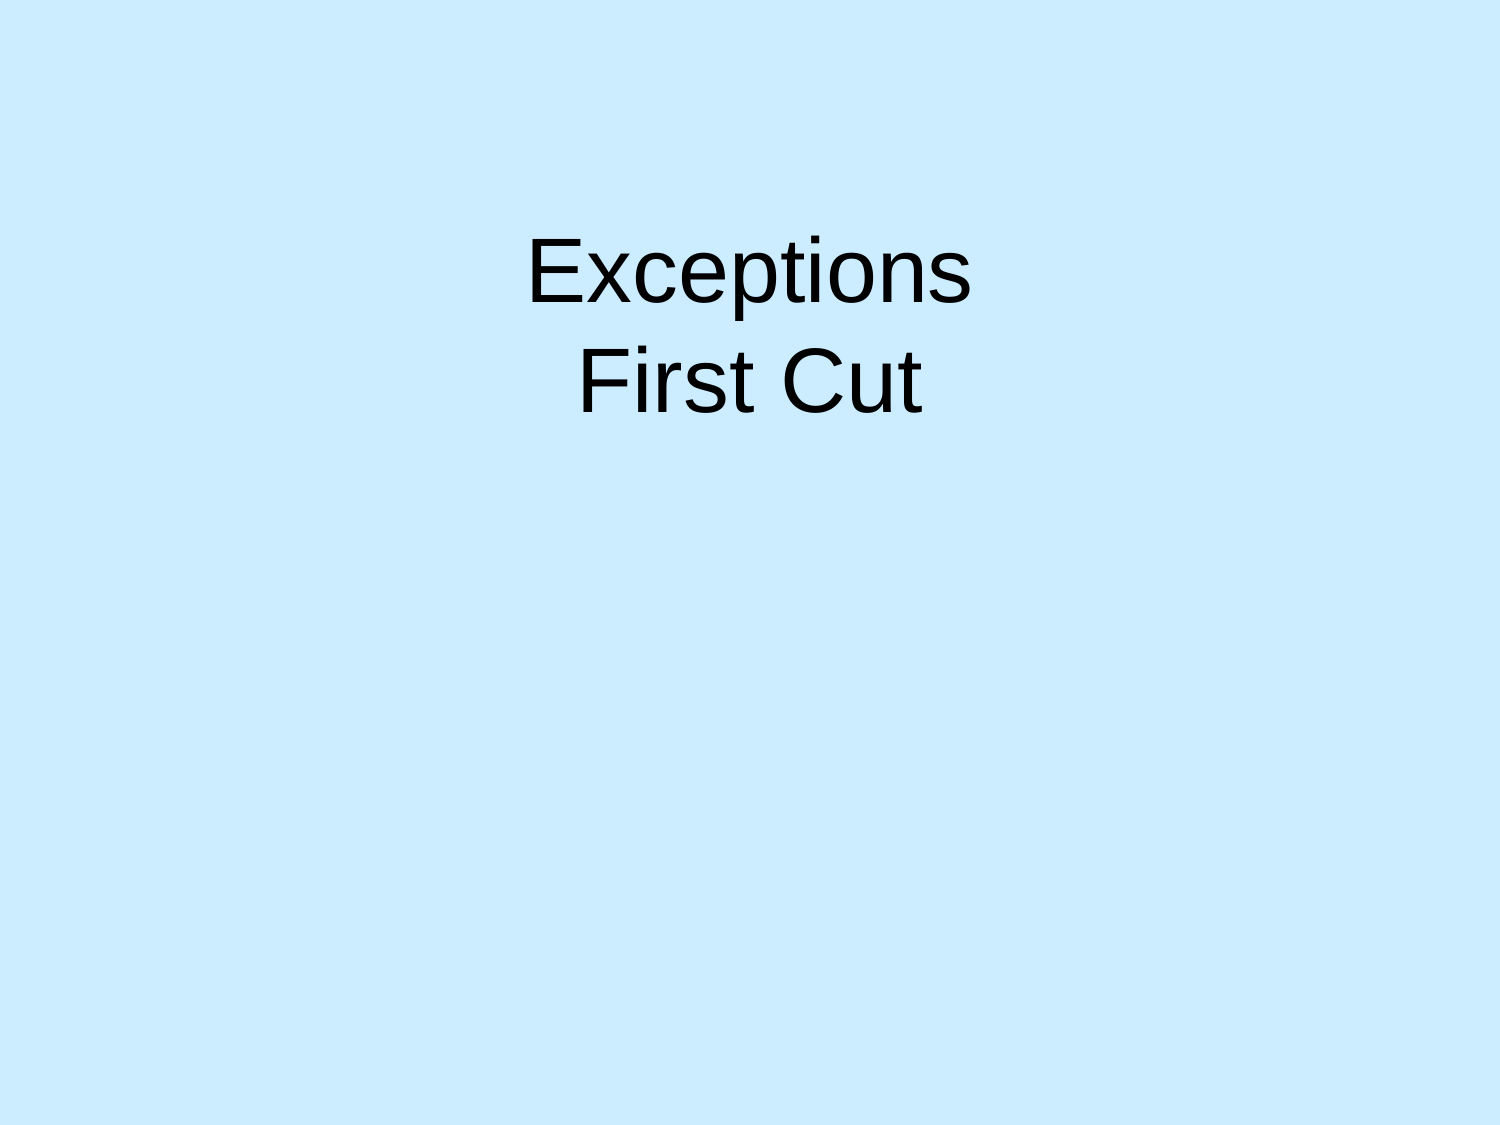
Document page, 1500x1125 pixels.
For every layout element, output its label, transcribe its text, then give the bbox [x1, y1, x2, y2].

title Exceptions First Cut [112, 200, 1388, 442]
